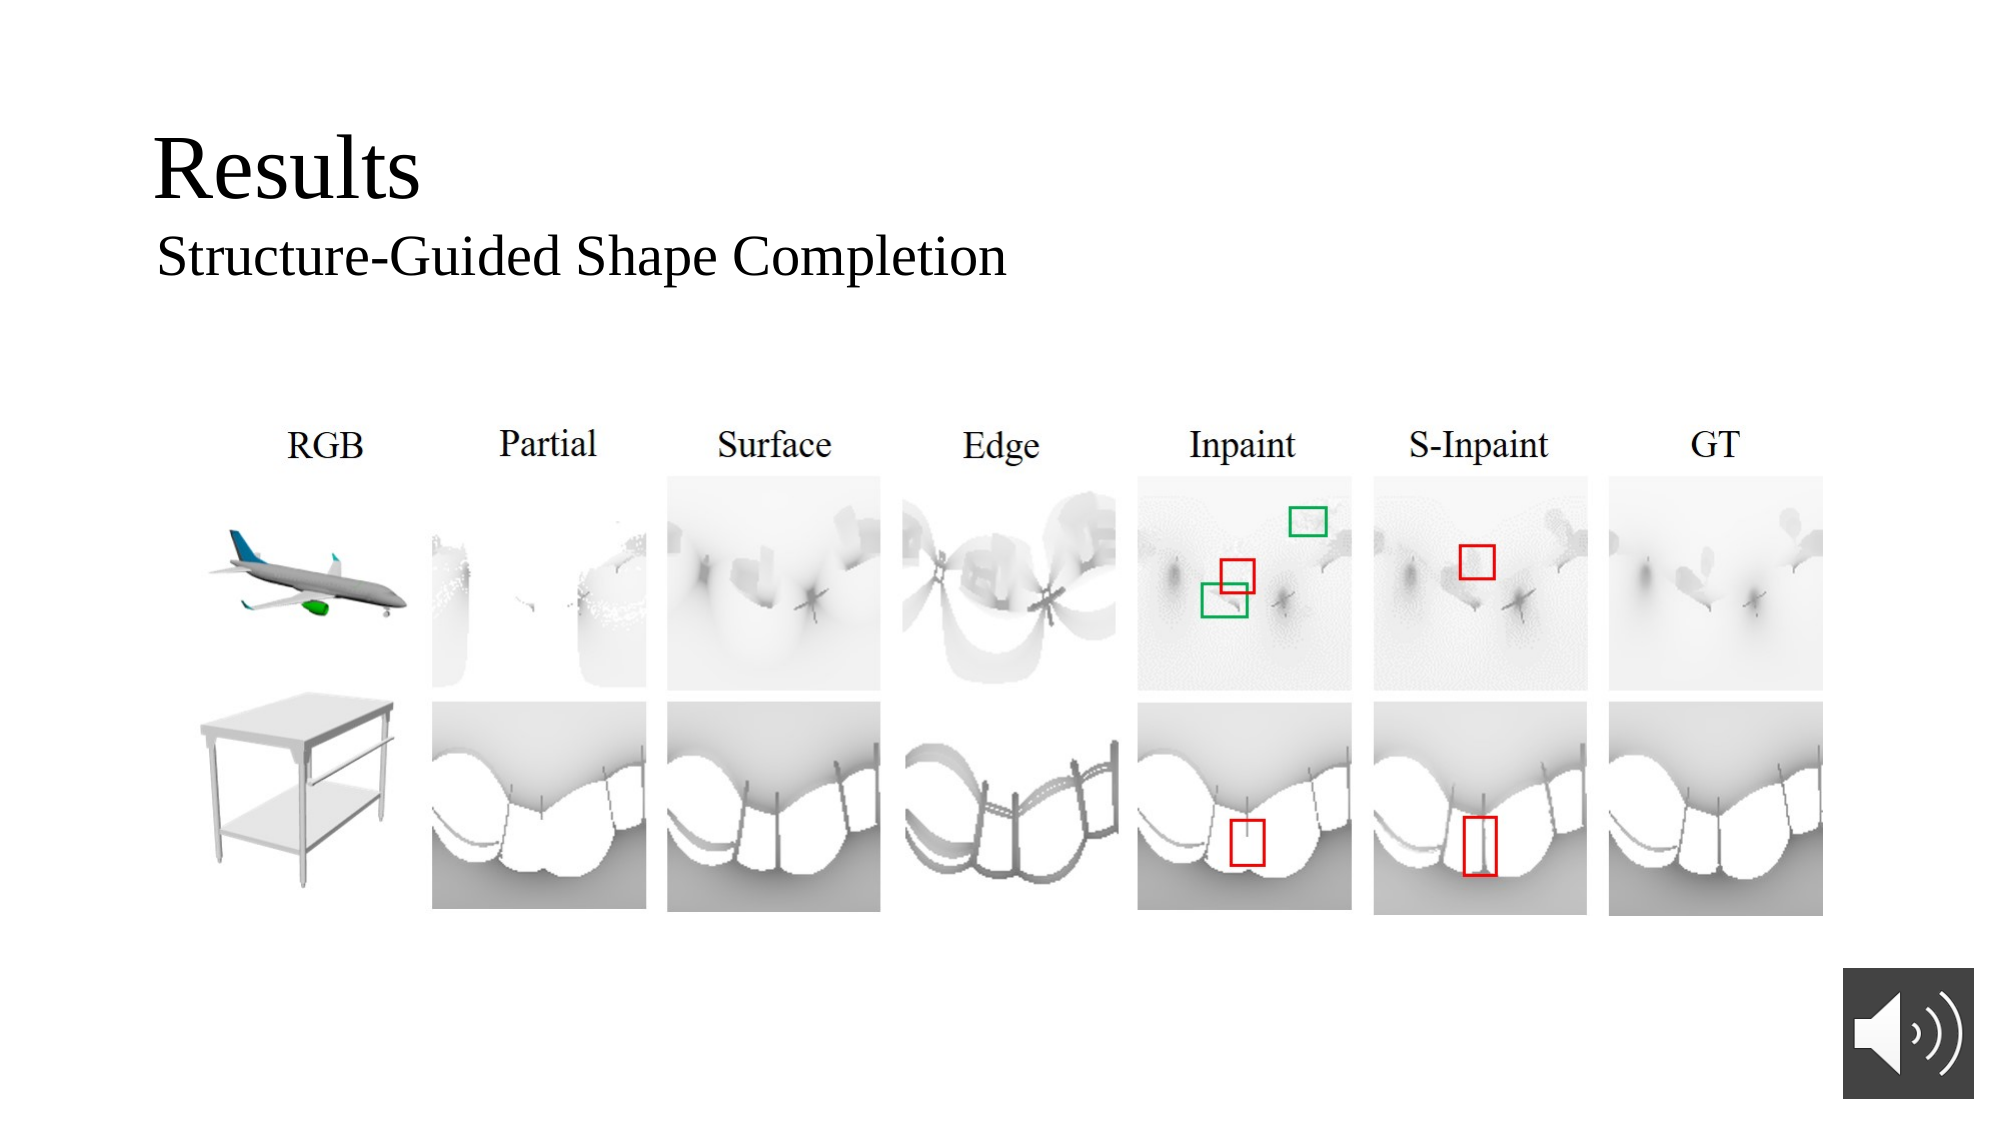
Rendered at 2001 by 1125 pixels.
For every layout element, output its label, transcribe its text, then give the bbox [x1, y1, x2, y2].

title Results [137, 59, 1863, 278]
picture [1841, 966, 1975, 1100]
text_box Structure-Guided Shape Completion [141, 209, 1024, 294]
picture [177, 409, 1823, 916]
